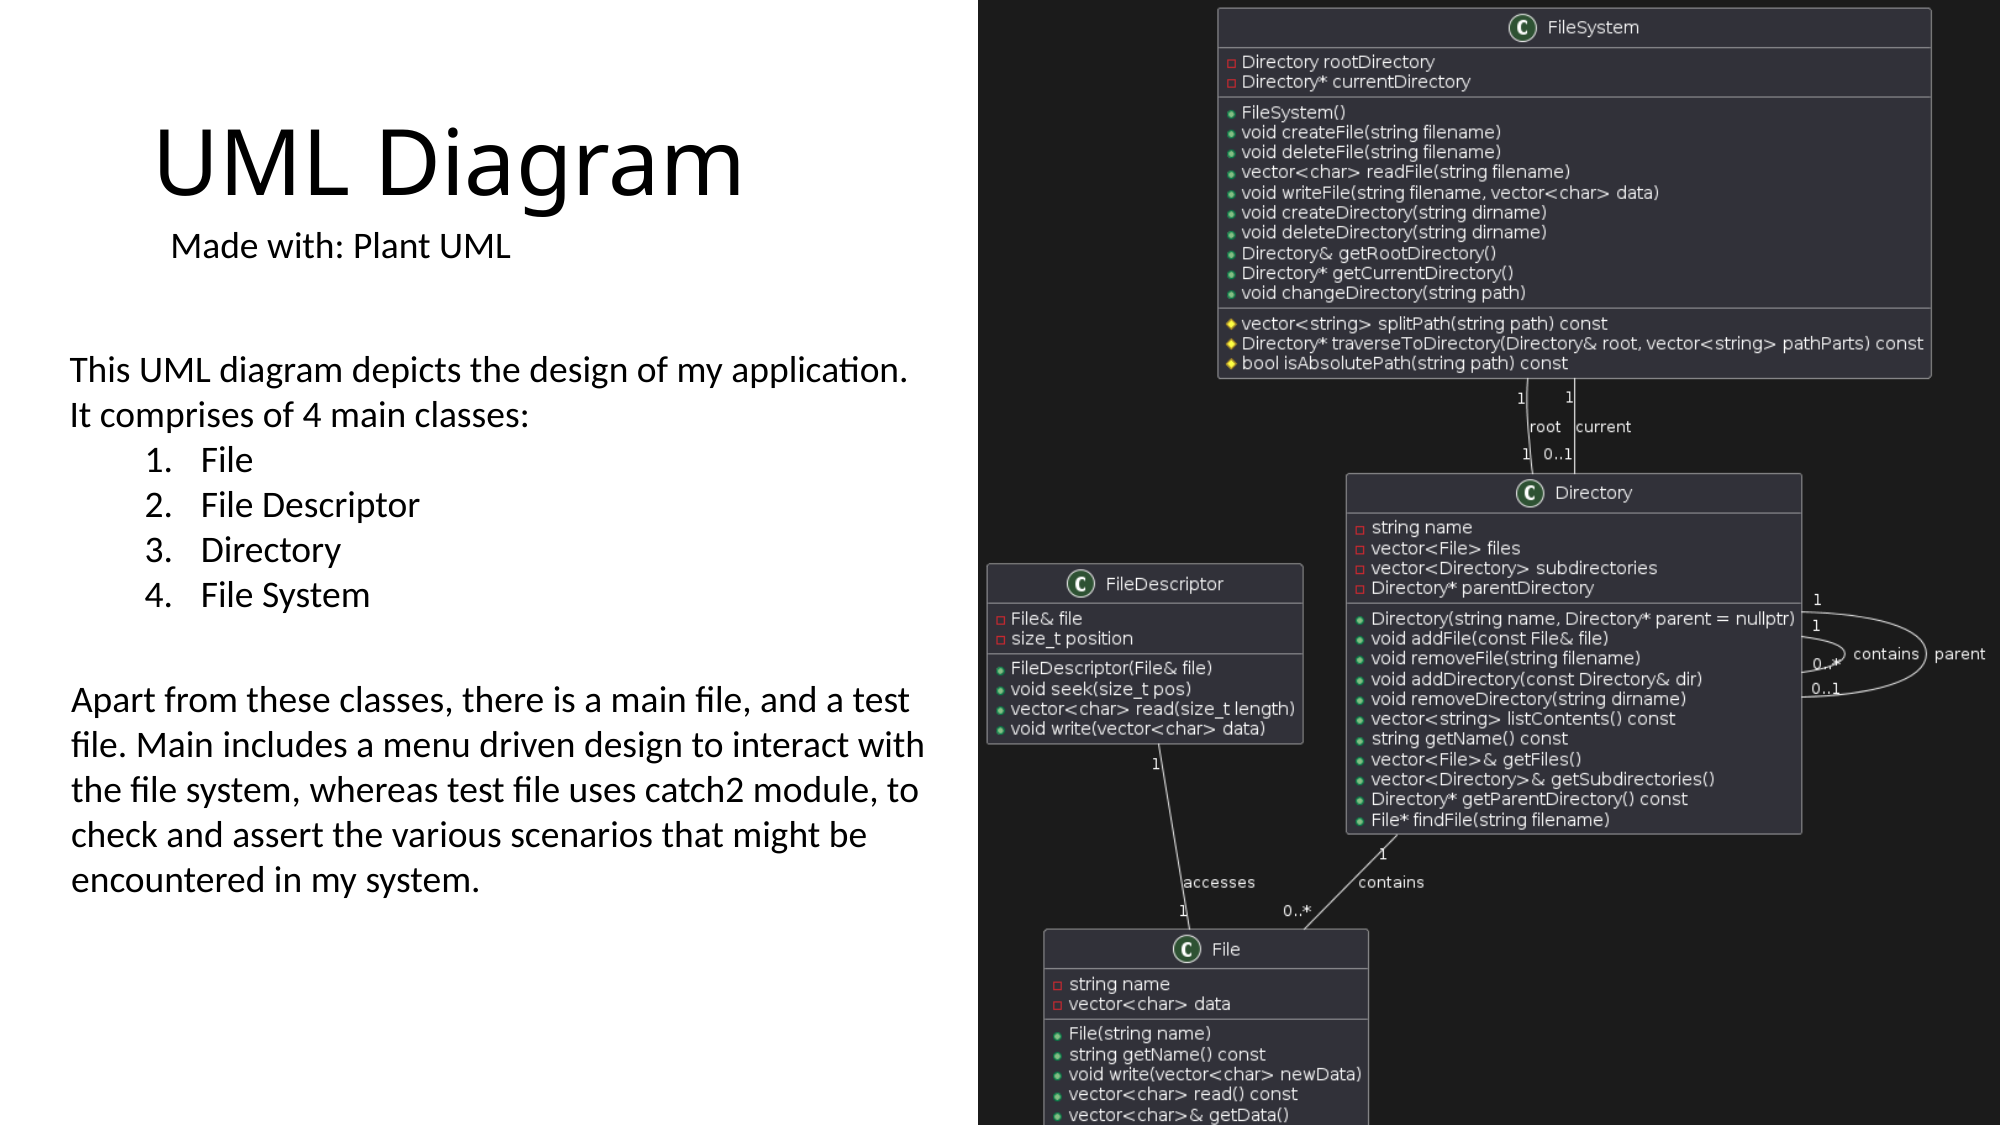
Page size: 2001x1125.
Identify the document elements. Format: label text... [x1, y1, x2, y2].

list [978, 0, 2000, 1125]
text_box Apart from these classes, there is a main file, and a test file. Main includes a menu driven design to interact with the file system, whereas test file uses catch2 module, to check and assert the various scenarios that might be encountered in my system. [56, 667, 945, 908]
title UML Diagram [137, 56, 978, 275]
text_box Made with: Plant UML [155, 213, 667, 274]
text_box This UML diagram depicts the design of my application. It comprises of 4 main classes: File File Descriptor Directory File System [54, 337, 931, 623]
